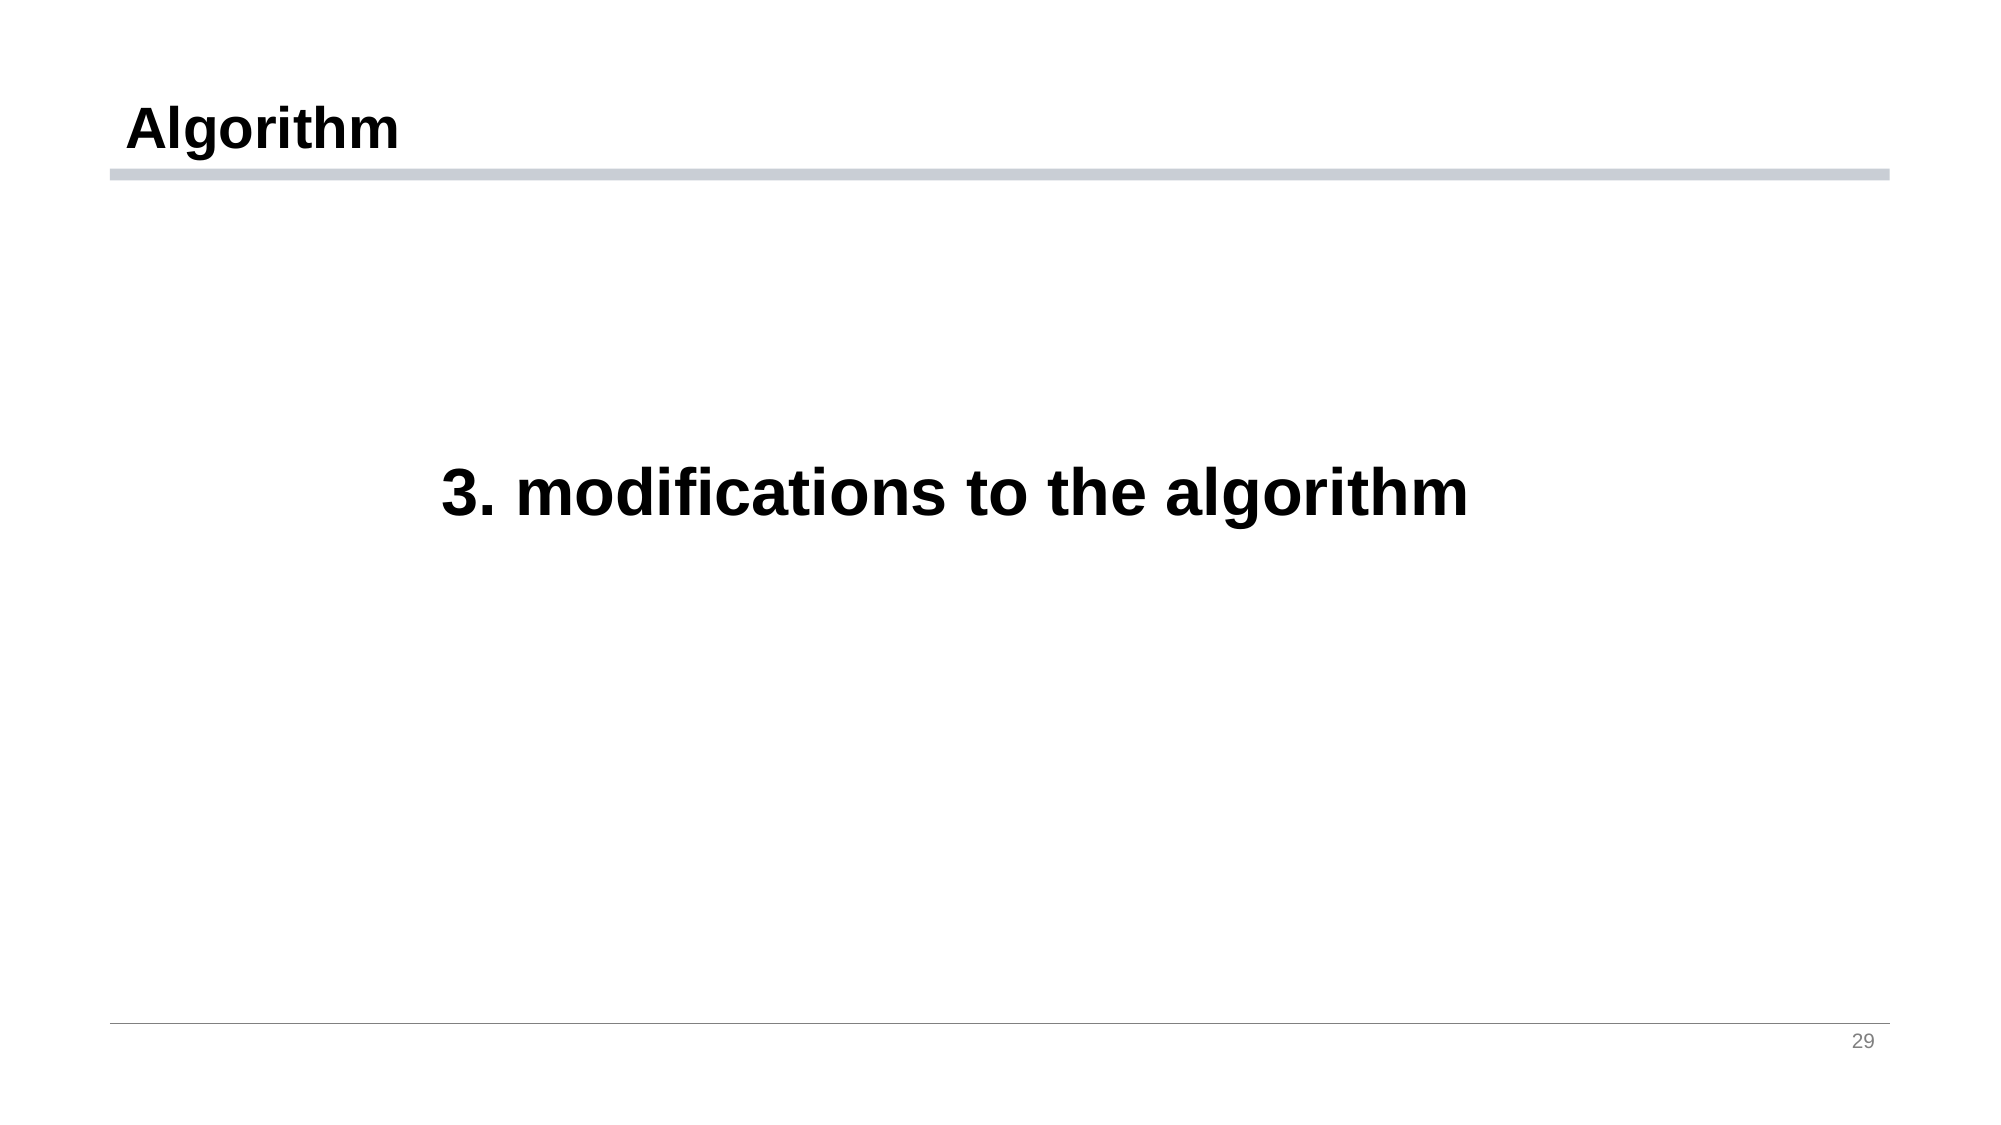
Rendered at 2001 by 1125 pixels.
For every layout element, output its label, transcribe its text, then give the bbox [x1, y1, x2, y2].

slide_number 29 [1412, 1022, 1890, 1057]
title Algorithm [109, 0, 1890, 169]
text_box 3. modifications to the algorithm [426, 441, 1706, 617]
